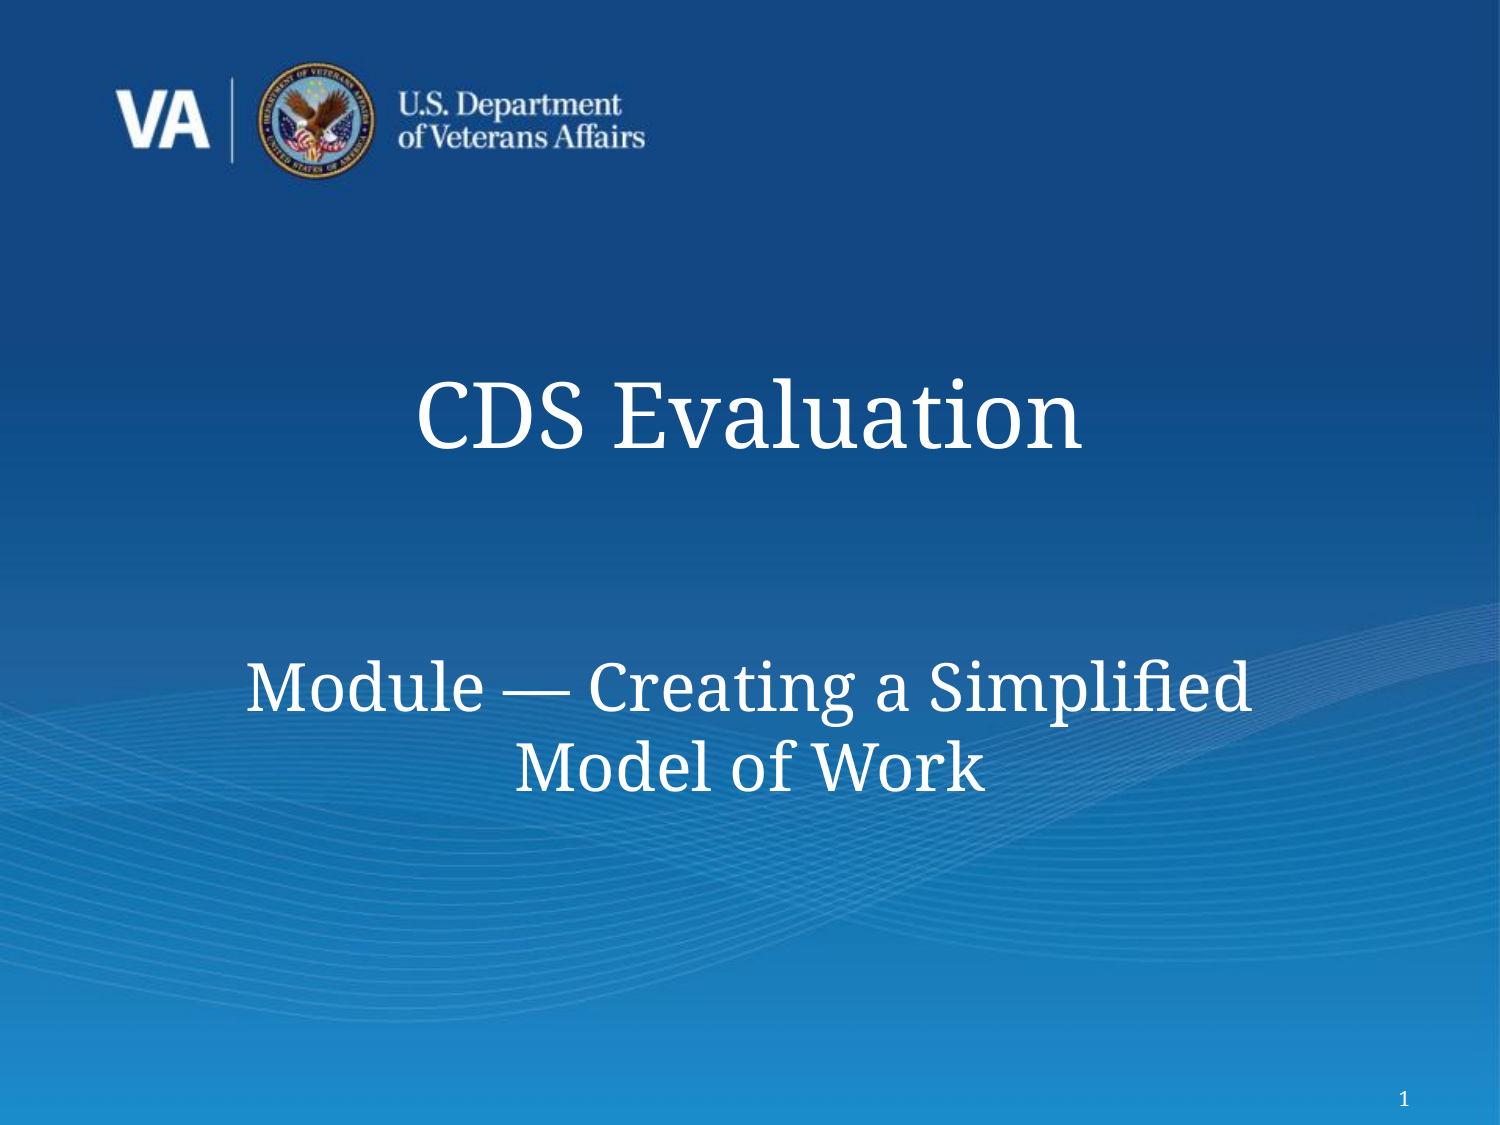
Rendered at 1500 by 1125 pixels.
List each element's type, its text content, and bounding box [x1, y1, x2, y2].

picture [0, 0, 1500, 1125]
subtitle Module — Creating a Simplified Model of Work [225, 637, 1275, 925]
title CDS Evaluation [112, 349, 1388, 591]
text_box [249, 662, 1300, 950]
slide_number 1 [1074, 1074, 1425, 1125]
